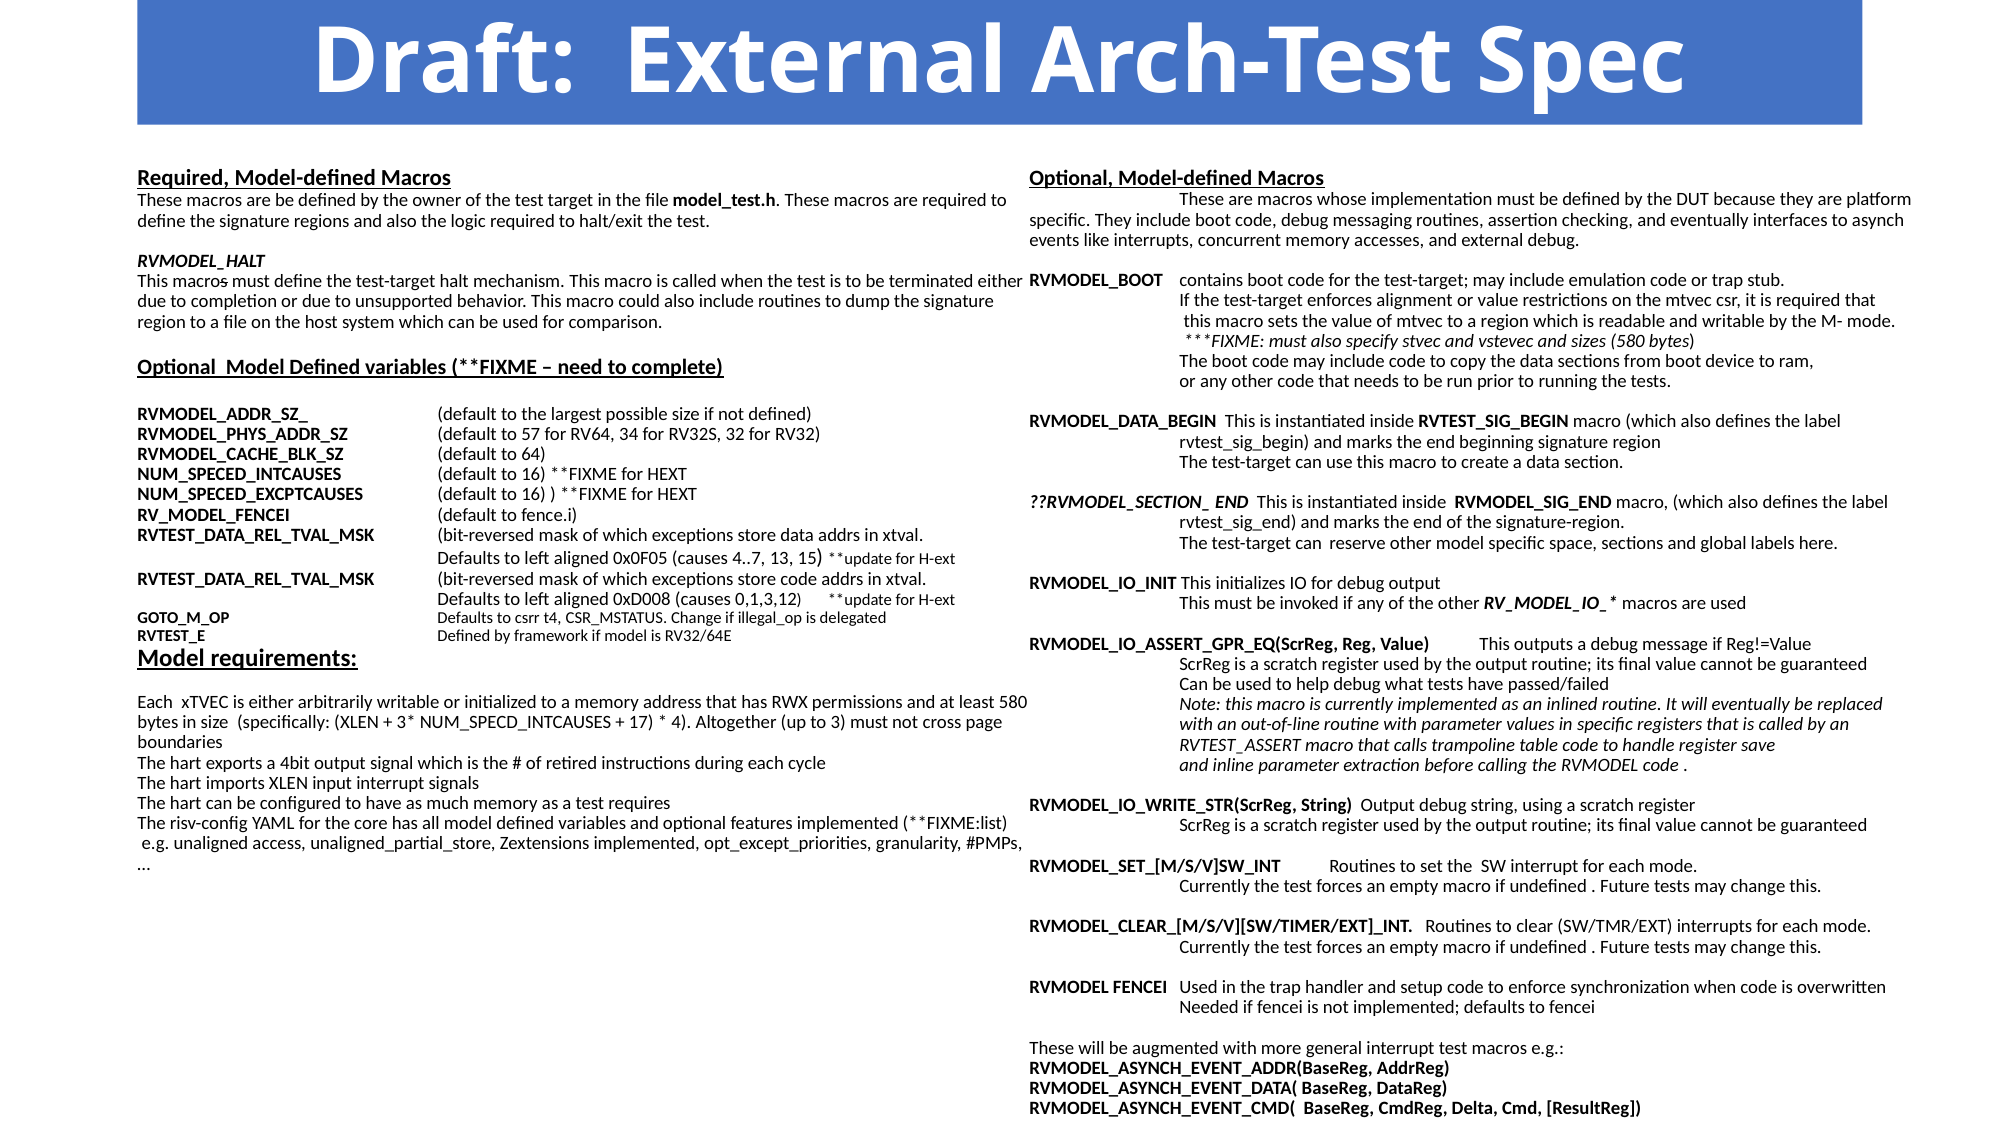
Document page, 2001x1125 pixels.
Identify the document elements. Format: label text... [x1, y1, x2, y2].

text_box Required, Model-defined Macros These macros are be defined by the owner of the test target in the file model_test.h. These macros are required to define the signature regions and also the logic required to halt/exit the test. RVMODEL_HALT This macros must define the test-target halt mechanism. This macro is called when the test is to be terminated either due to completion or due to unsupported behavior. This macro could also include routines to dump the signature region to a file on the host system which can be used for comparison. Optional Model Defined variables (**FIXME – need to complete) RVMODEL_ADDR_SZ_ (default to the largest possible size if not defined) RVMODEL_PHYS_ADDR_SZ (default to 57 for RV64, 34 for RV32S, 32 for RV32) RVMODEL_CACHE_BLK_SZ (default to 64) NUM_SPECED_INTCAUSES (default to 16) **FIXME for HEXT NUM_SPECED_EXCPTCAUSES (default to 16) ) **FIXME for HEXT RV_MODEL_FENCEI (default to fence.i) RVTEST_DATA_REL_TVAL_MSK (bit-reversed mask of which exceptions store data addrs in xtval. Defaults to left aligned 0x0F05 (causes 4..7, 13, 15) **update for H-ext RVTEST_DATA_REL_TVAL_MSK (bit-reversed mask of which exceptions store code addrs in xtval. Defaults to left aligned 0xD008 (causes 0,1,3,12) **update for H-ext GOTO_M_OP Defaults to csrr t4, CSR_MSTATUS. Change if illegal_op is delegated RVTEST_E Defined by framework if model is RV32/64E Model requirements: Each xTVEC is either arbitrarily writable or initialized to a memory address that has RWX permissions and at least 580 bytes in size (specifically: (XLEN + 3* NUM_SPECD_INTCAUSES + 17) * 4). Altogether (up to 3) must not cross page boundaries The hart exports a 4bit output signal which is the # of retired instructions during each cycle The hart imports XLEN input interrupt signals The hart can be configured to have as much memory as a test requires The risv-config YAML for the core has all model defined variables and optional features implemented (**FIXME:list) e.g. unaligned access, unaligned_partial_store, Zextensions implemented, opt_except_priorities, granularity, #PMPs, … [137, 158, 1029, 1091]
text_box Optional, Model-defined Macros These are macros whose implementation must be defined by the DUT because they are platform specific. They include boot code, debug messaging routines, assertion checking, and eventually interfaces to asynch events like interrupts, concurrent memory accesses, and external debug. RVMODEL_BOOT contains boot code for the test-target; may include emulation code or trap stub. If the test-target enforces alignment or value restrictions on the mtvec csr, it is required that this macro sets the value of mtvec to a region which is readable and writable by the M- mode. ***FIXME: must also specify stvec and vstevec and sizes (580 bytes) The boot code may include code to copy the data sections from boot device to ram, or any other code that needs to be run prior to running the tests. RVMODEL_DATA_BEGIN This is instantiated inside RVTEST_SIG_BEGIN macro (which also defines the label rvtest_sig_begin) and marks the end beginning signature region The test-target can use this macro to create a data section. ??RVMODEL_SECTION_ END This is instantiated inside RVMODEL_SIG_END macro, (which also defines the label rvtest_sig_end) and marks the end of the signature-region. The test-target can reserve other model specific space, sections and global labels here. RVMODEL_IO_INIT This initializes IO for debug output This must be invoked if any of the other RV_MODEL_IO_* macros are used RVMODEL_IO_ASSERT_GPR_EQ(ScrReg, Reg, Value) This outputs a debug message if Reg!=Value ScrReg is a scratch register used by the output routine; its final value cannot be guaranteed Can be used to help debug what tests have passed/failed Note: this macro is currently implemented as an inlined routine. It will eventually be replaced with an out-of-line routine with parameter values in specific registers that is called by an RVTEST_ASSERT macro that calls trampoline table code to handle register save and inline parameter extraction before calling the RVMODEL code . RVMODEL_IO_WRITE_STR(ScrReg, String) Output debug string, using a scratch register ScrReg is a scratch register used by the output routine; its final value cannot be guaranteed RVMODEL_SET_[M/S/V]SW_INT Routines to set the SW interrupt for each mode. Currently the test forces an empty macro if undefined . Future tests may change this. RVMODEL_CLEAR_[M/S/V][SW/TIMER/EXT]_INT. Routines to clear (SW/TMR/EXT) interrupts for each mode. Currently the test forces an empty macro if undefined . Future tests may change this. RVMODEL FENCEI Used in the trap handler and setup code to enforce synchronization when code is overwritten Needed if fencei is not implemented; defaults to fencei These will be augmented with more general interrupt test macros e.g.: RVMODEL_ASYNCH_EVENT_ADDR(BaseReg, AddrReg) RVMODEL_ASYNCH_EVENT_DATA( BaseReg, DataReg) RVMODEL_ASYNCH_EVENT_CMD( BaseReg, CmdReg, Delta, Cmd, [ResultReg]) [1029, 158, 1922, 1091]
title Draft: External Arch-Test Spec [137, 0, 1863, 125]
